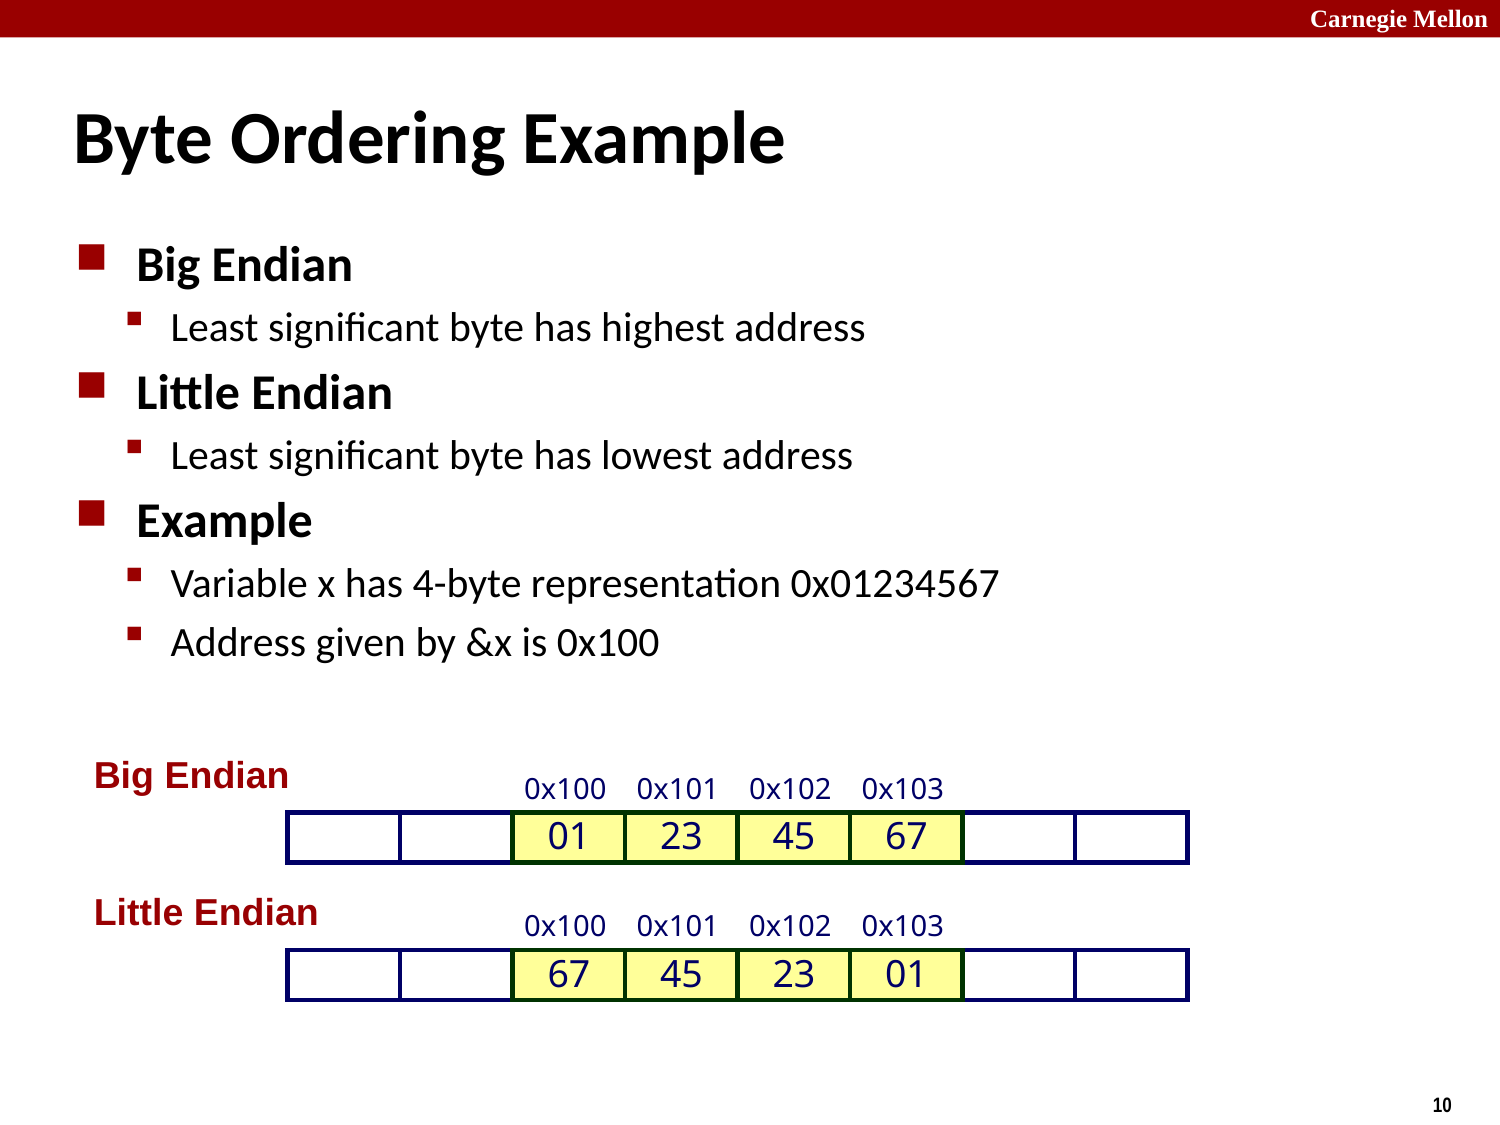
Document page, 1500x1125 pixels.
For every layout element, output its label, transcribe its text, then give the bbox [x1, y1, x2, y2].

title Byte Ordering Example [58, 71, 1305, 197]
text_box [512, 808, 963, 867]
list Big Endian Least significant byte has highest address Little Endian Least significant byte has lowest address Example Variable x has 4-byte representation 0x01234567 Address given by &x is 0x100 [64, 223, 1361, 1040]
text_box Big Endian [87, 750, 382, 805]
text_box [287, 899, 1188, 1005]
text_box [287, 762, 1188, 867]
text_box Little Endian [87, 887, 382, 942]
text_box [512, 945, 963, 1005]
